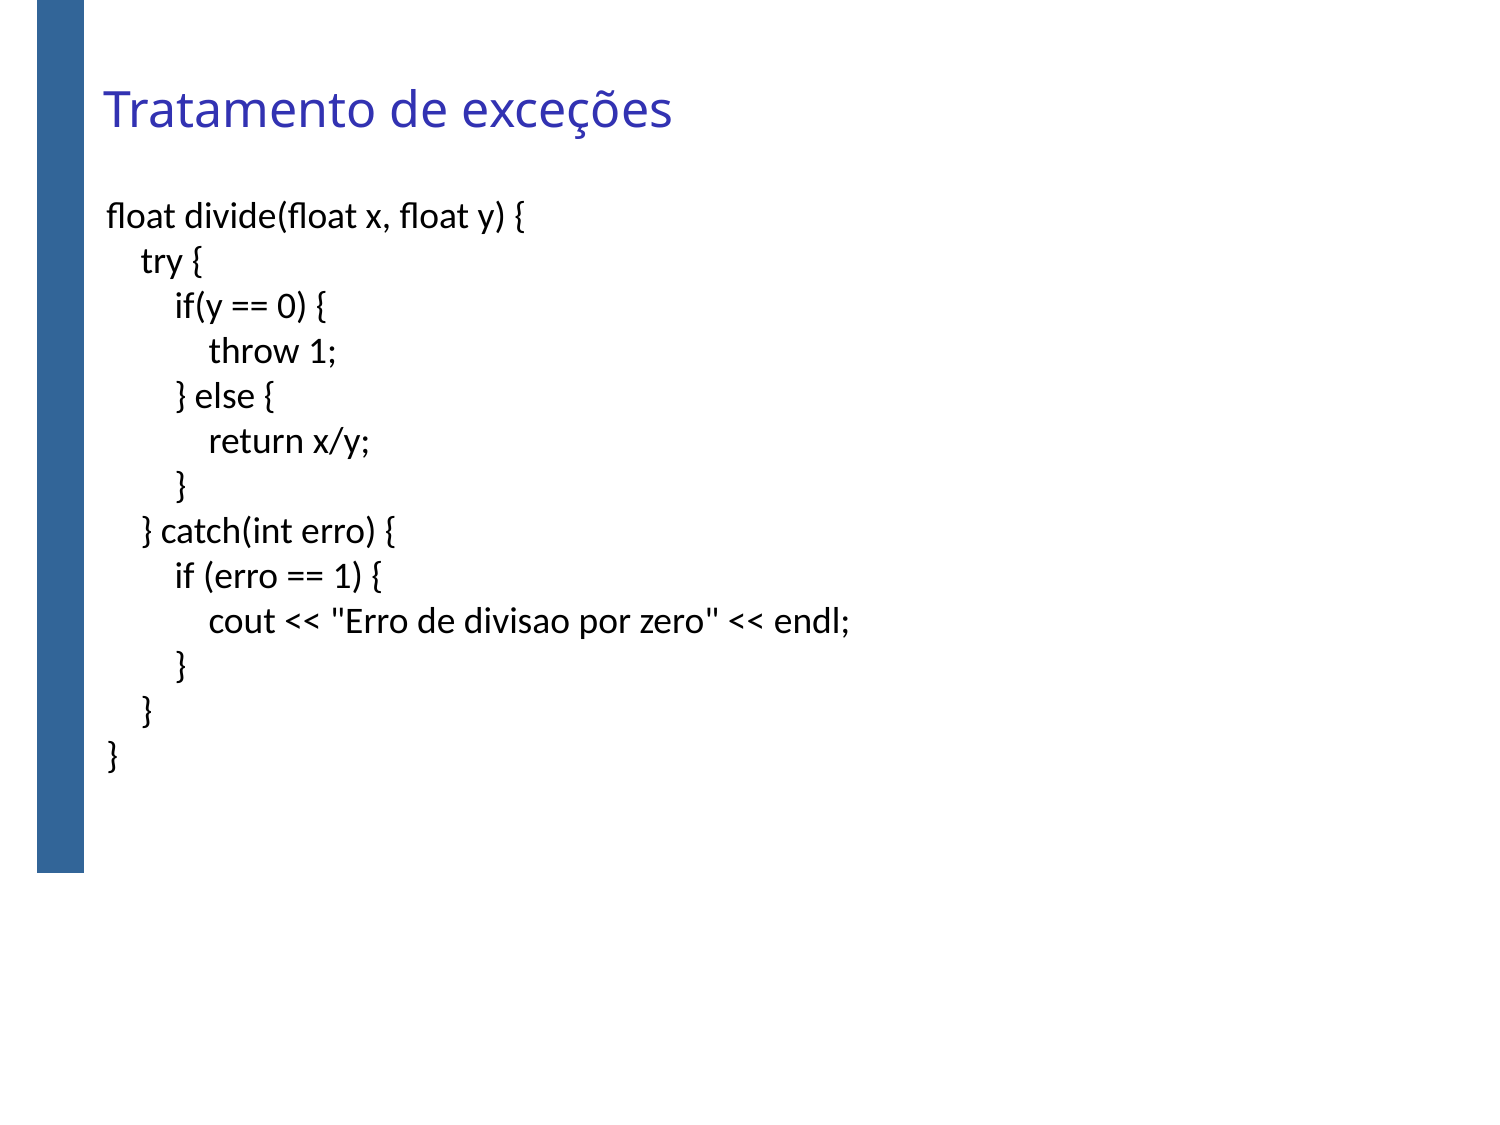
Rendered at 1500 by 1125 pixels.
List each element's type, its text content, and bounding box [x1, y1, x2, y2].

text_box float divide(float x, float y) { try { if(y == 0) { throw 1; } else { return x/y; } } catch(int erro) { if (erro == 1) { cout << "Erro de divisao por zero" << endl; } } } [106, 188, 1438, 776]
title Tratamento de exceções [101, 75, 788, 266]
